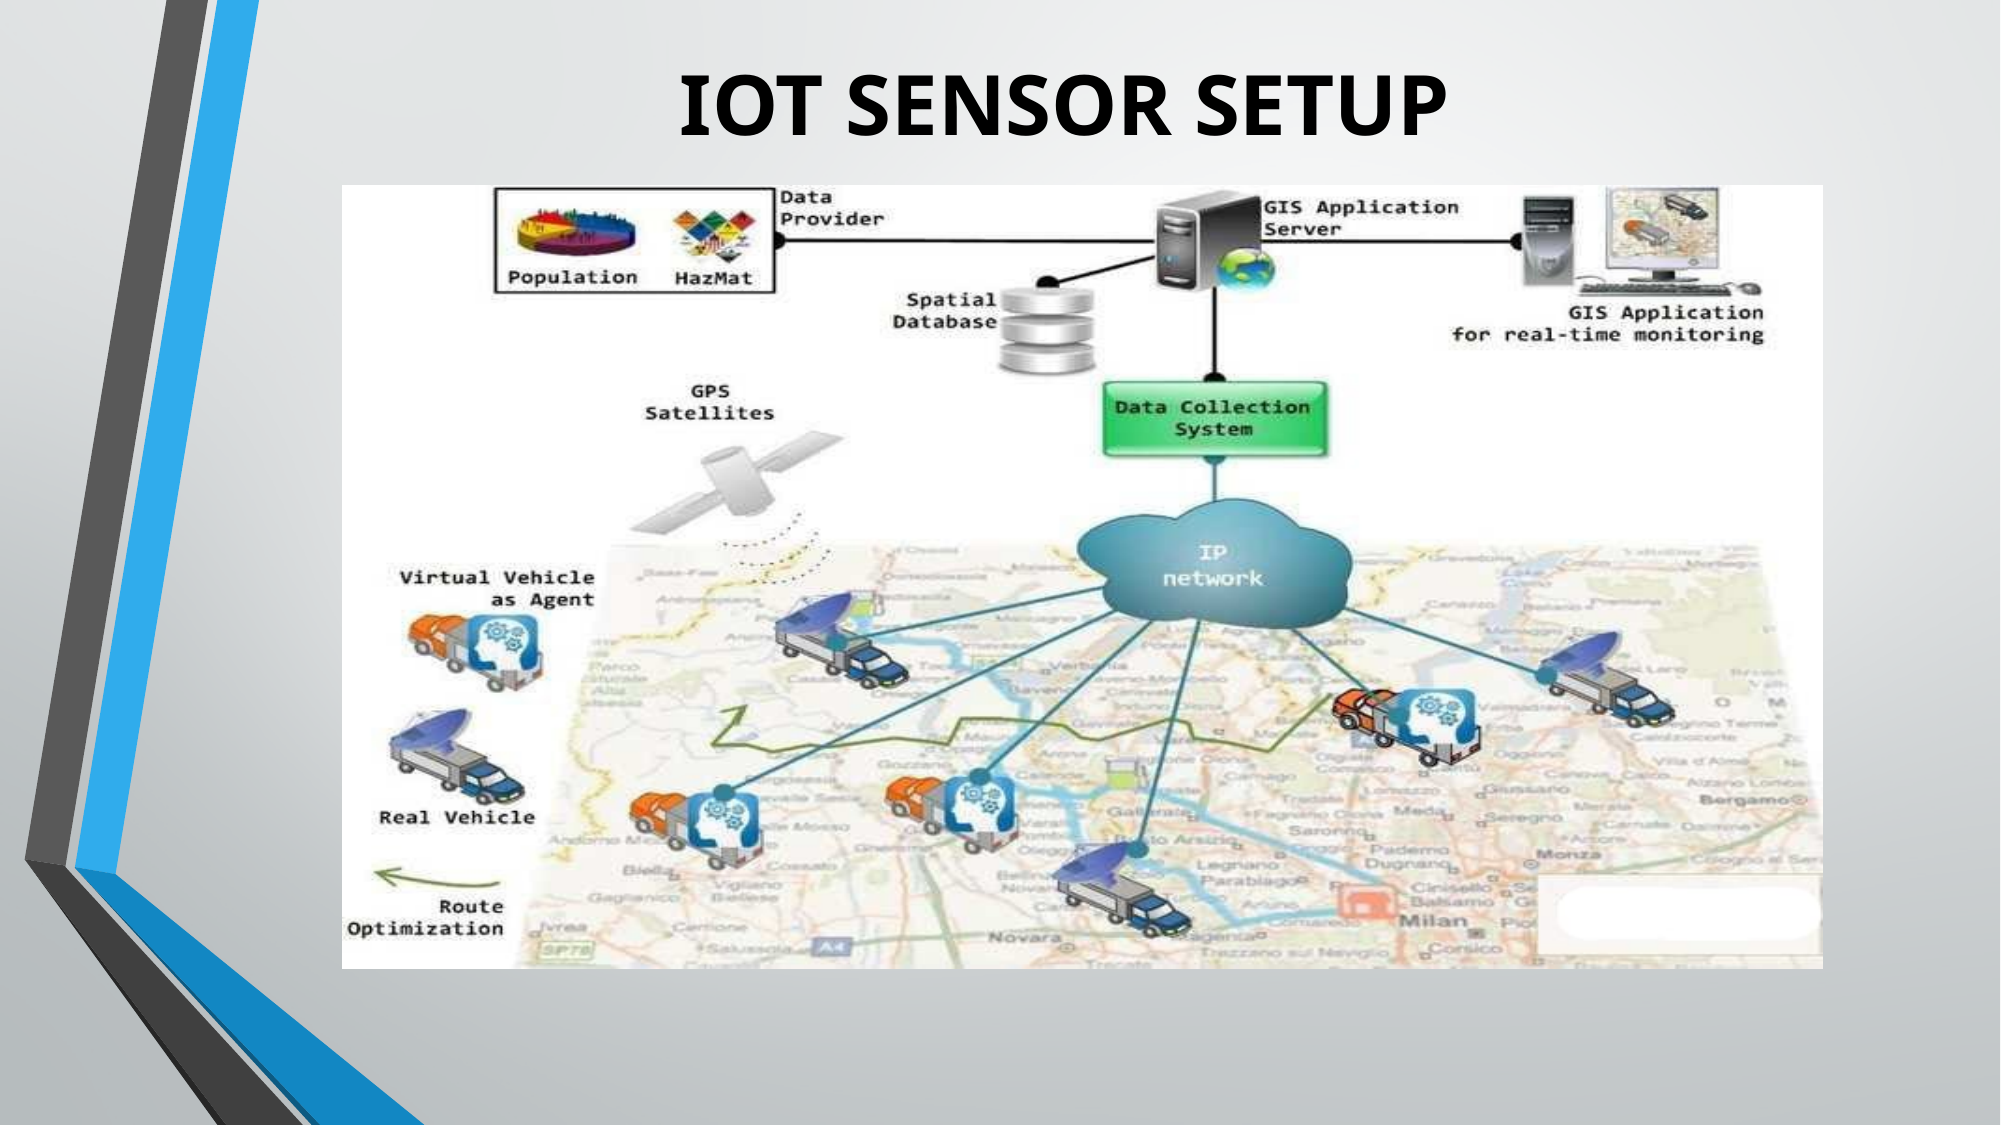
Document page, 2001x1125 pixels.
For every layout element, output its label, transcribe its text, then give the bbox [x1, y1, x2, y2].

title IOT SENSOR SETUP [243, 41, 1887, 164]
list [342, 184, 1824, 970]
